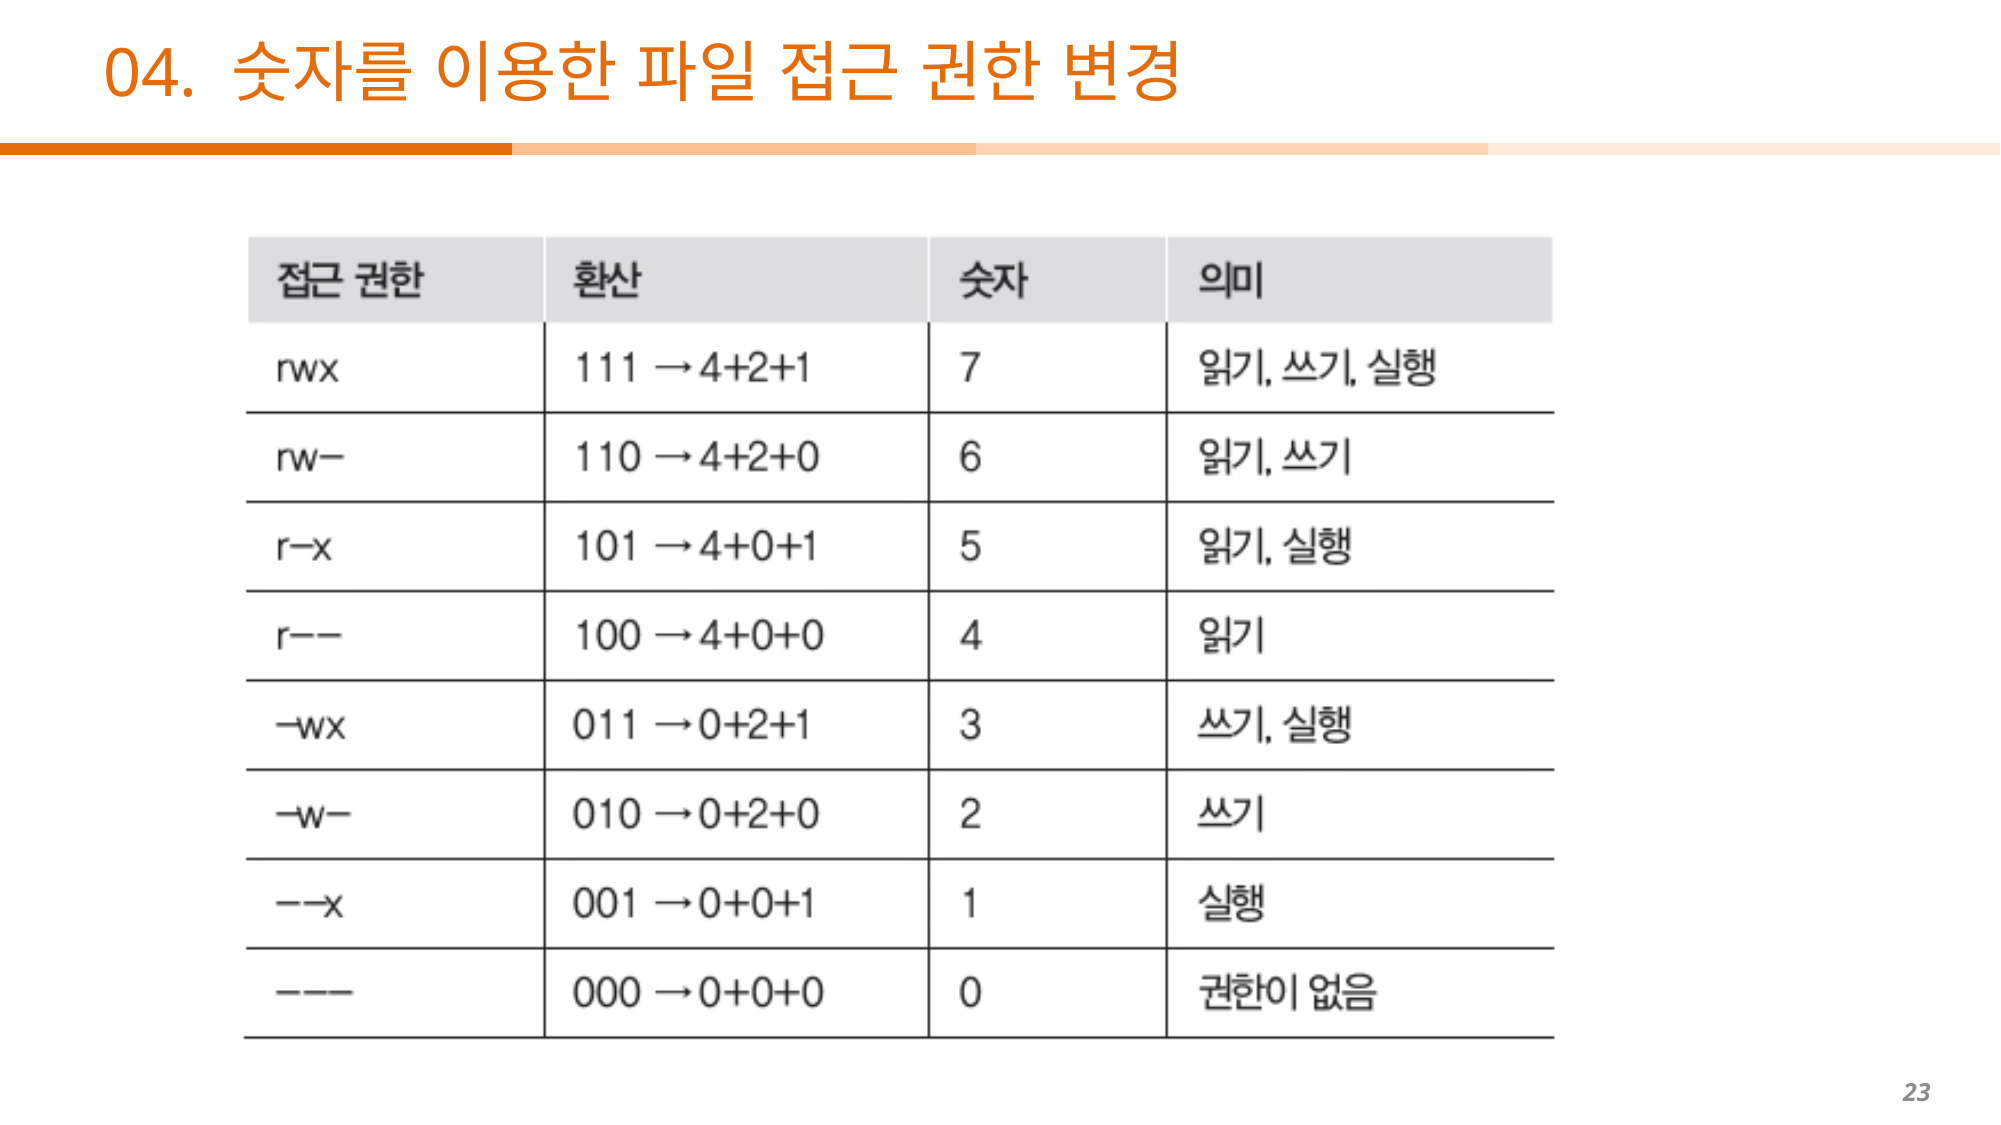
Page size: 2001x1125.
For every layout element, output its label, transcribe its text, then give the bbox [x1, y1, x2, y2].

picture [208, 219, 1603, 1076]
title 04. 숫자를 이용한 파일 접근 권한 변경 [88, 18, 1920, 122]
